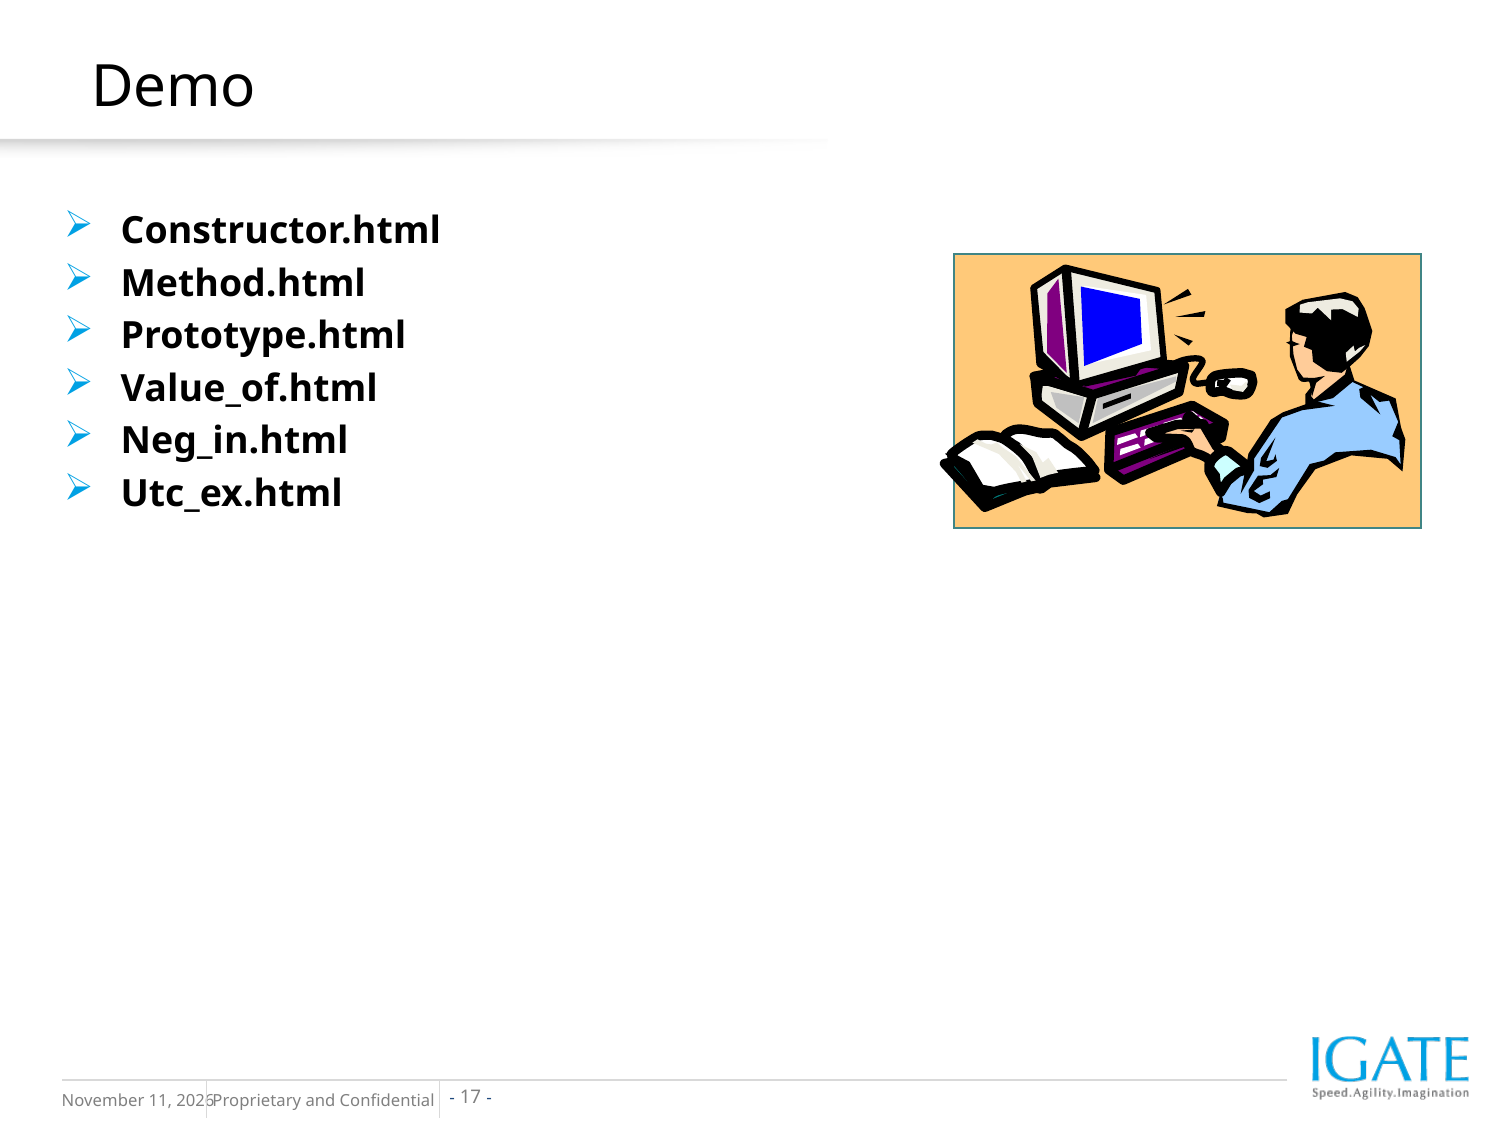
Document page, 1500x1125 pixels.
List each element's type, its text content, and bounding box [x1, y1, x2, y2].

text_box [944, 253, 1422, 528]
text_box Demo [76, 19, 1414, 137]
picture [0, 112, 919, 174]
text_box Constructor.html Method.html Prototype.html Value_of.html Neg_in.html Utc_ex.html [49, 199, 848, 1024]
picture [1304, 1028, 1475, 1105]
